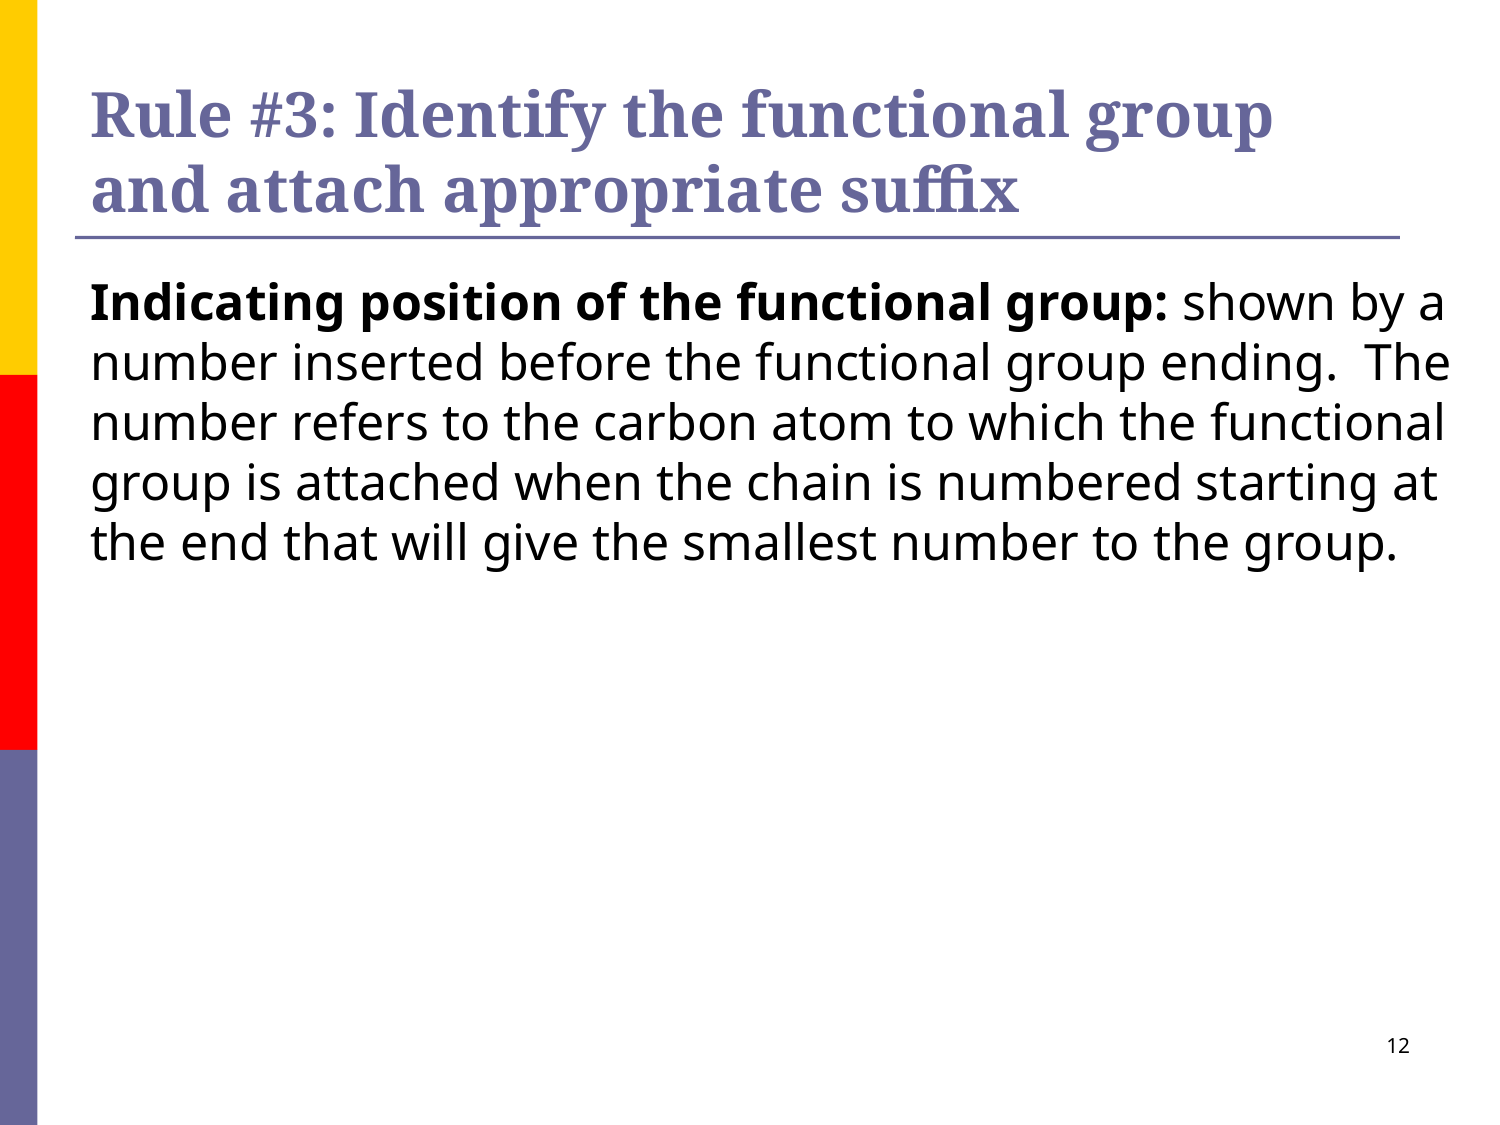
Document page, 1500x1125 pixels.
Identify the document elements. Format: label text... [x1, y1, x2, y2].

list Indicating position of the functional group: shown by a number inserted before the functional group ending. The number refers to the carbon atom to which the functional group is attached when the chain is numbered starting at the end that will give the smallest number to the group. [75, 262, 1500, 1006]
title Rule #3: Identify the functional group and attach appropriate suffix [75, 45, 1425, 233]
slide_number 12 [1074, 1025, 1425, 1100]
